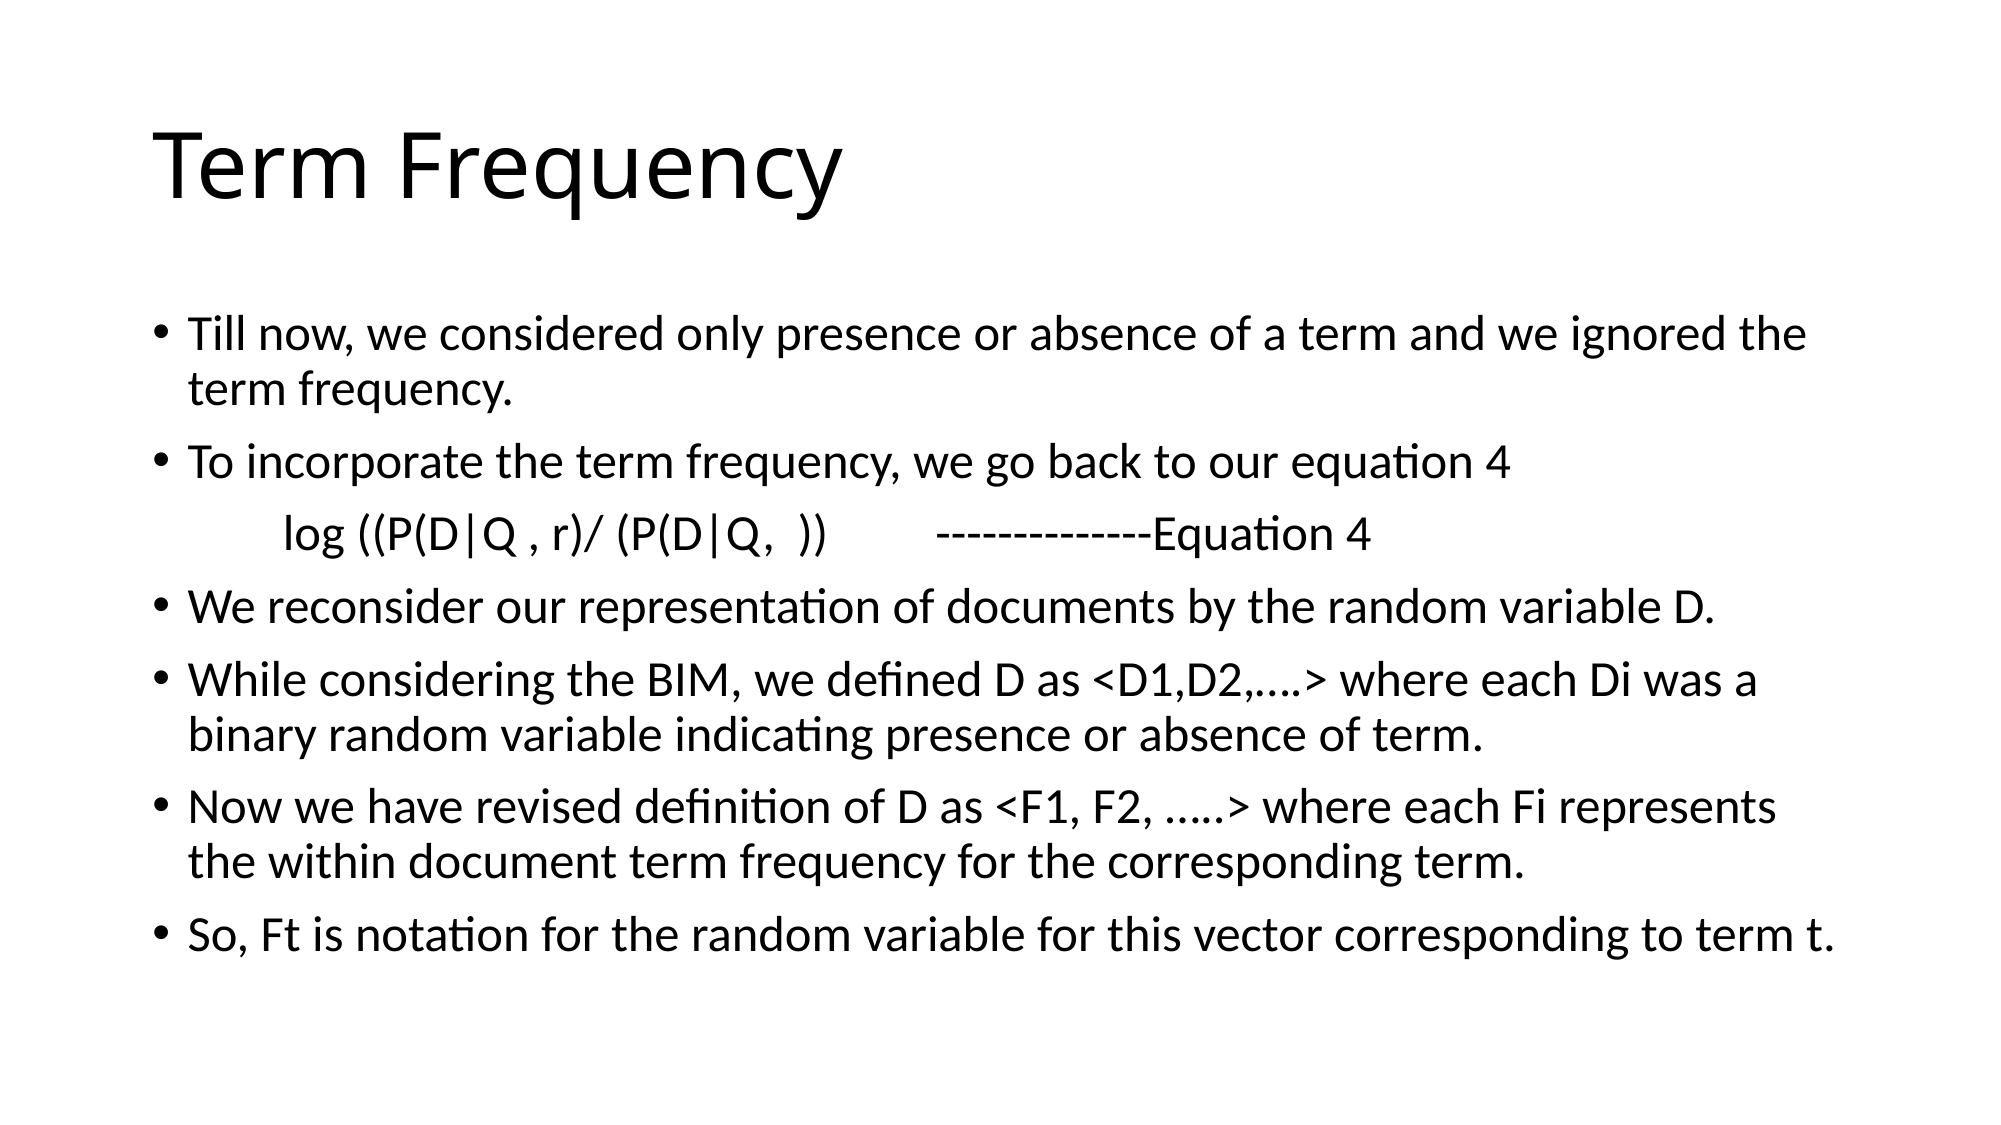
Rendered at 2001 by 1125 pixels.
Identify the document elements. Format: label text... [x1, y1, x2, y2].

title Term Frequency [137, 59, 1863, 278]
